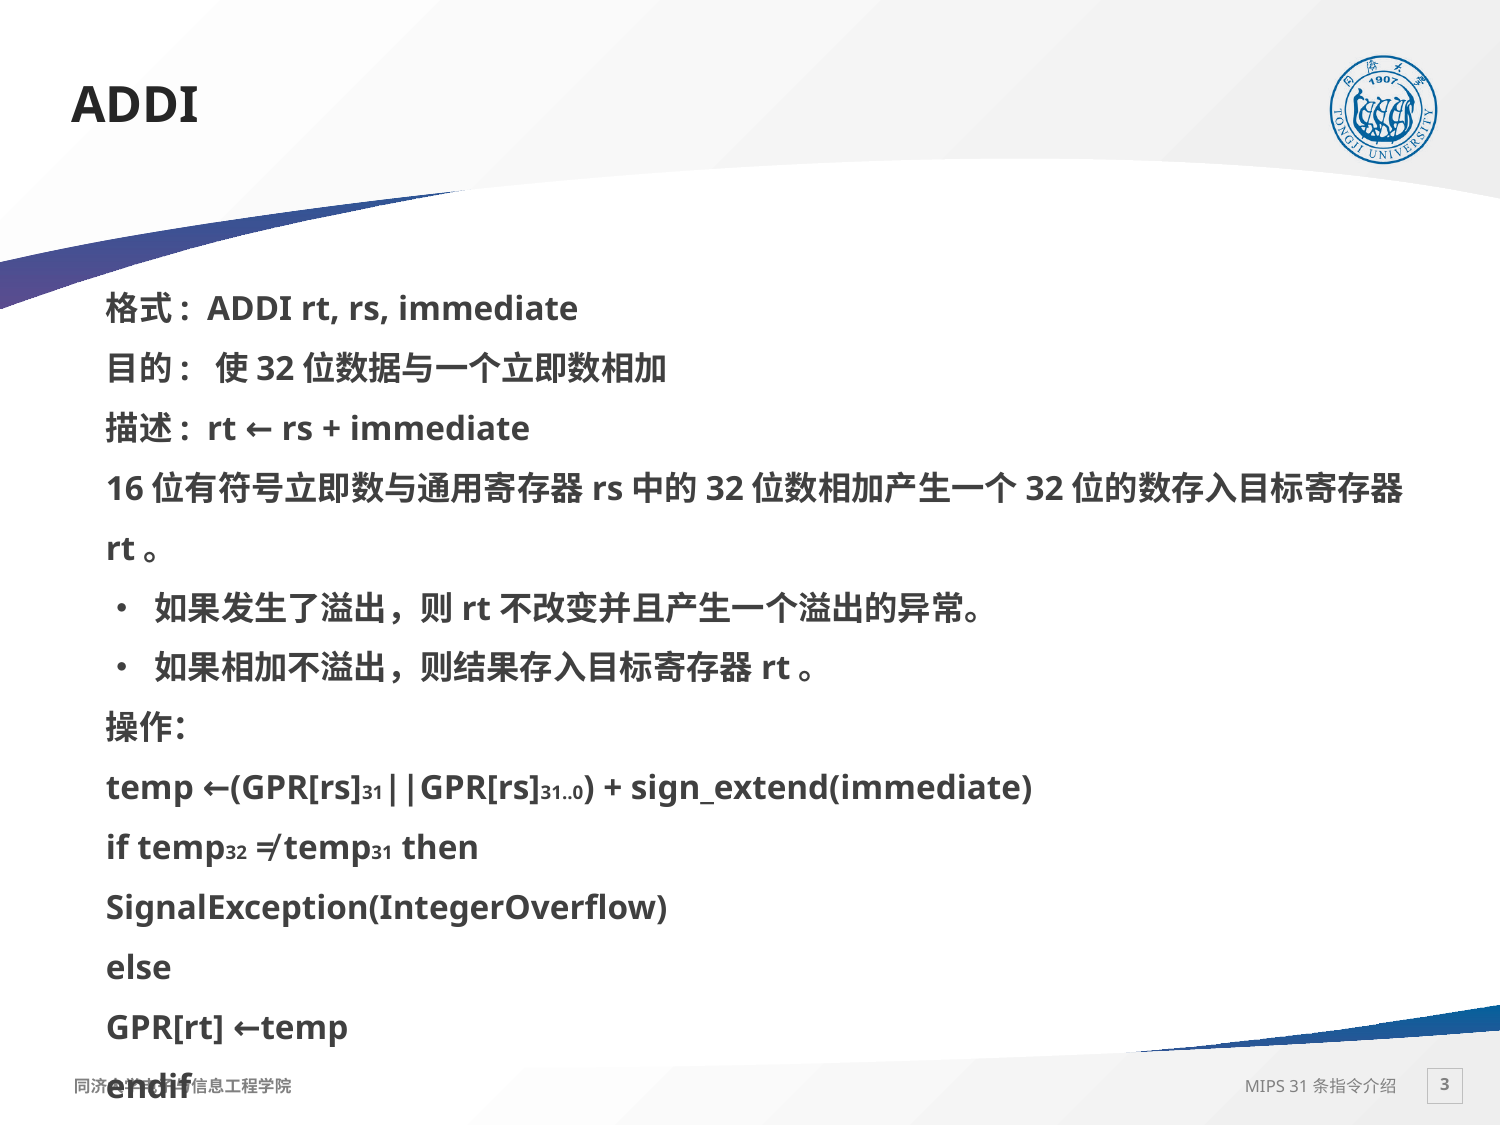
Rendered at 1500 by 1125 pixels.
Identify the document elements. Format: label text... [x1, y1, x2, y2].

text_box 格式: ADDI rt, rs, immediate 目的: 使32位数据与一个立即数相加 描述: rt ← rs + immediate 16位有符号立即数与通用寄存器rs中的32位数相加产生一个32位的数存入目标寄存器rt。 • 如果发生了溢出，则rt不改变并且产生一个溢出的异常。 • 如果相加不溢出，则结果存入目标寄存器rt。 操作： temp ←(GPR[rs]31||GPR[rs]31..0) + sign_extend(immediate) if temp32 ≠ temp31 then SignalException(IntegerOverflow) else GPR[rt] ←temp endif [93, 259, 1442, 1113]
picture [1319, 40, 1462, 184]
title ADDI [59, 60, 1410, 149]
